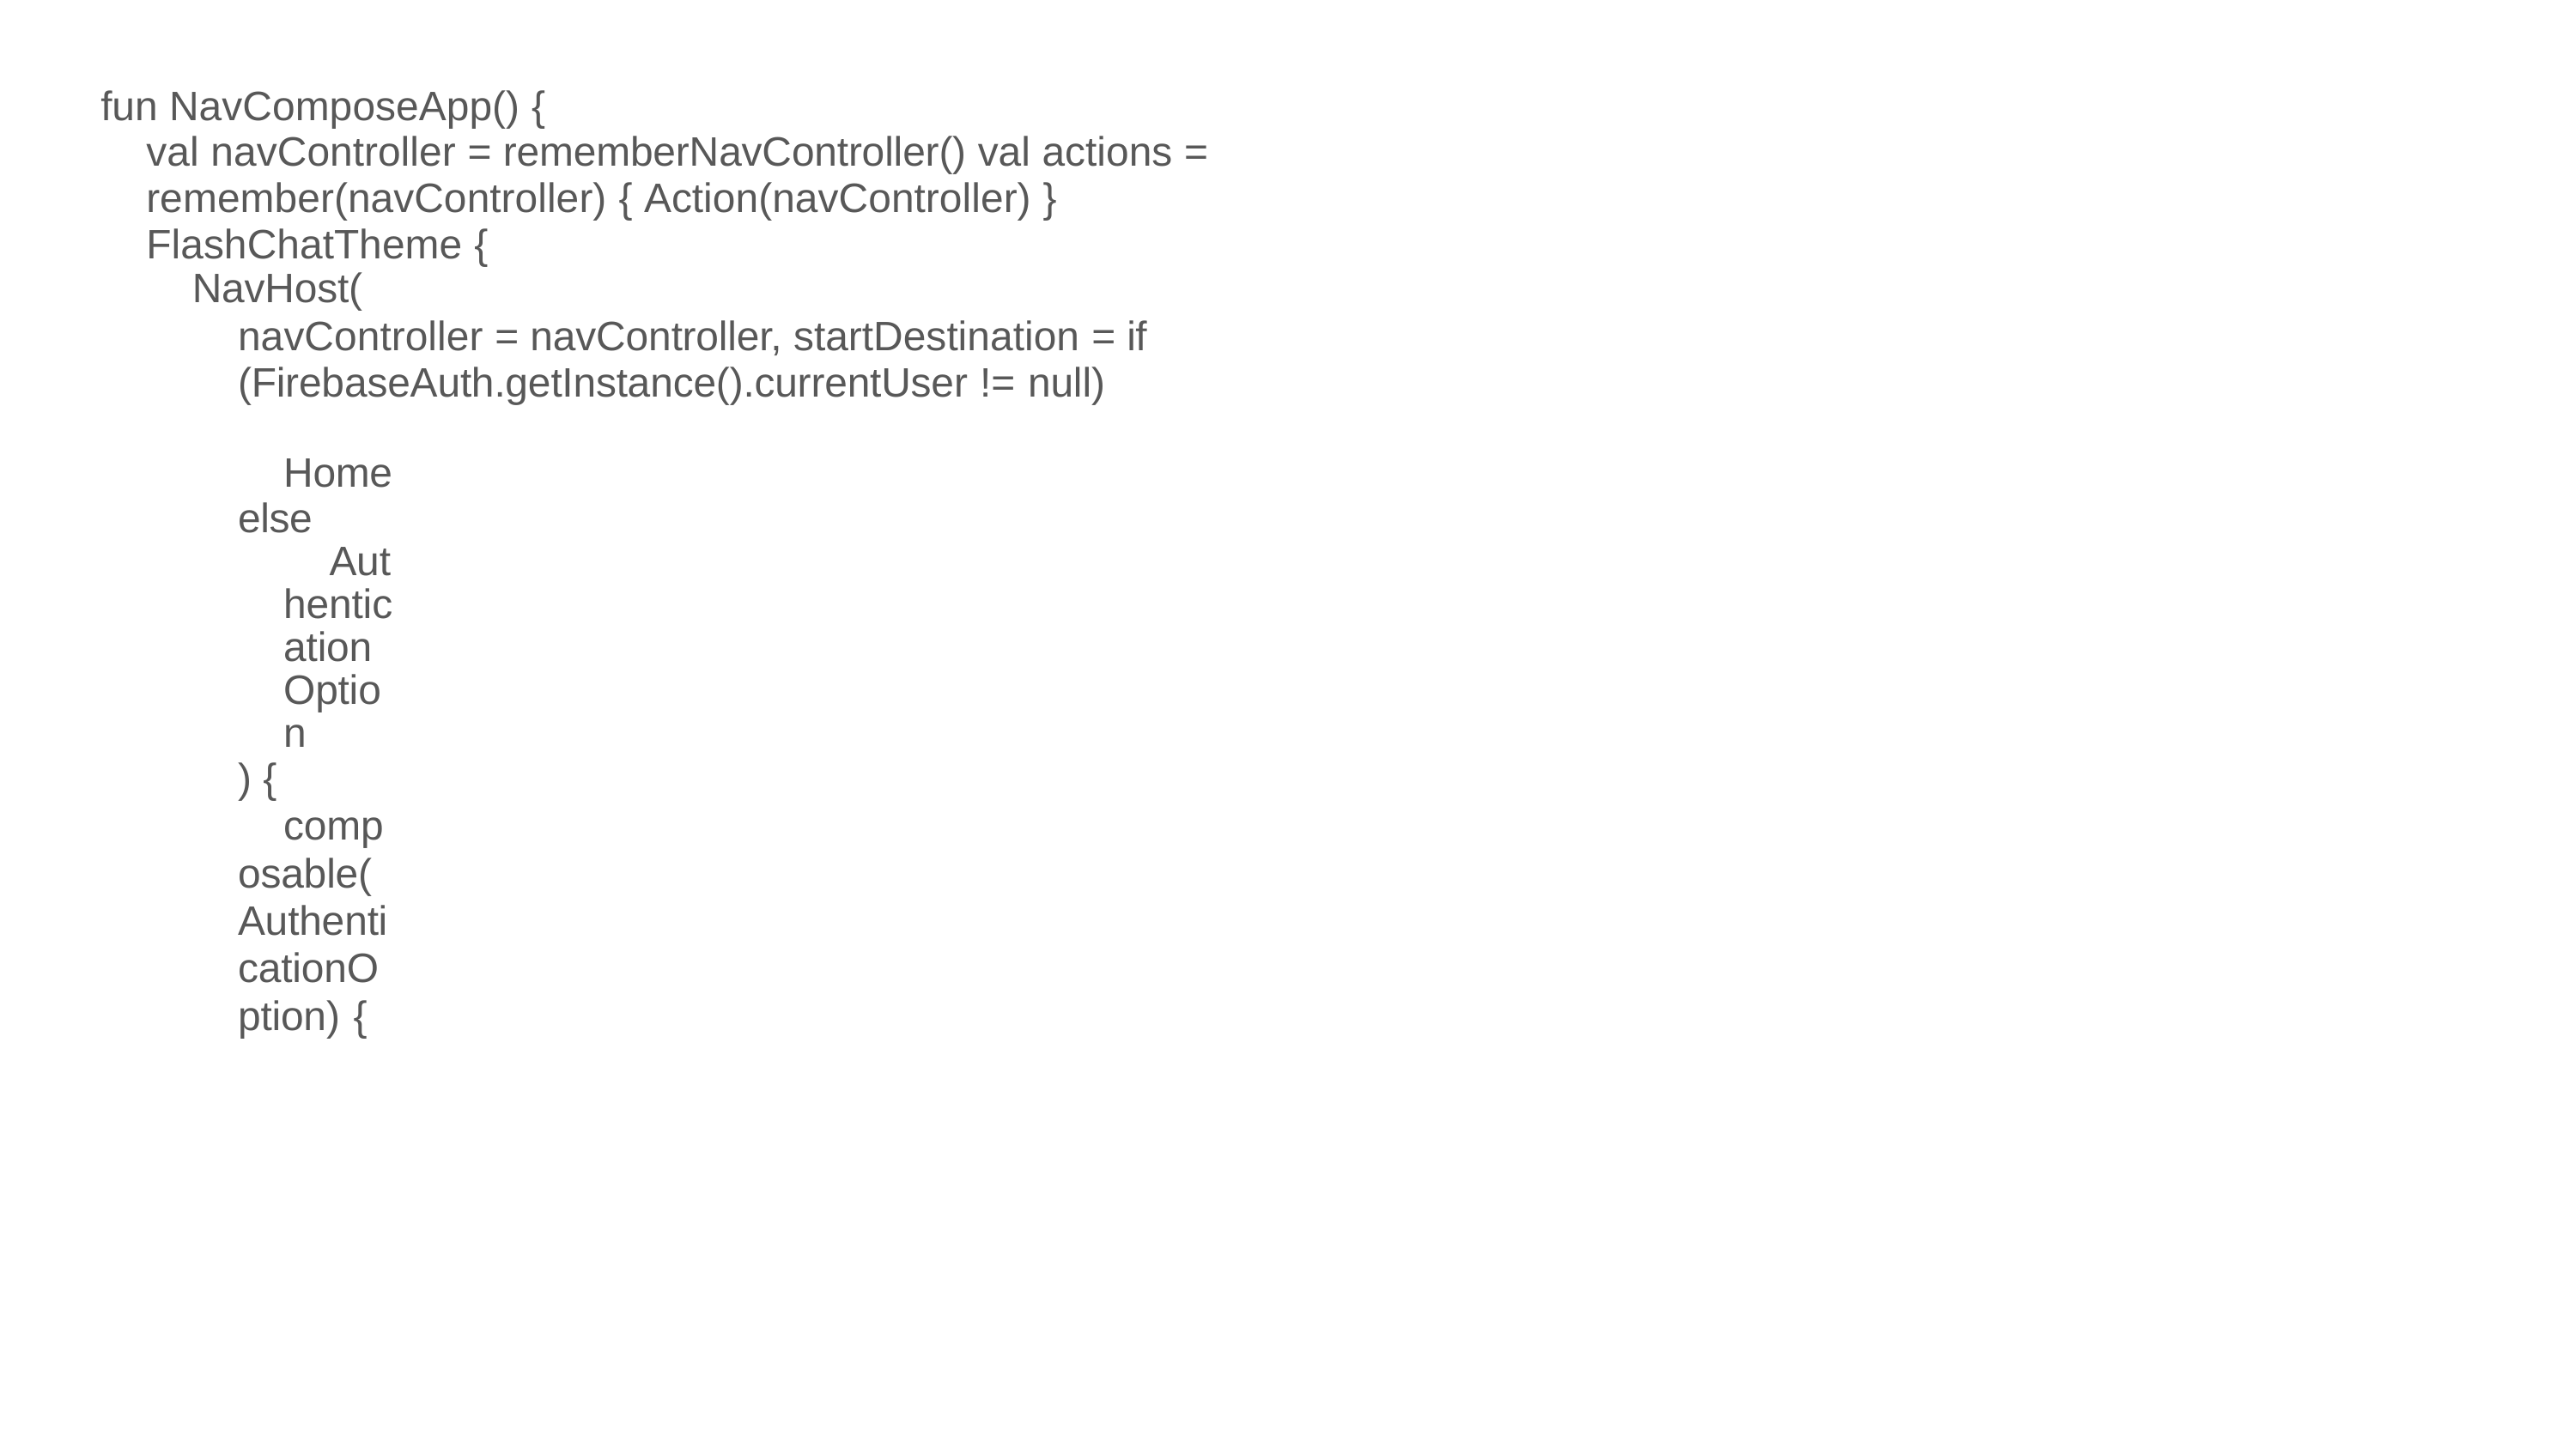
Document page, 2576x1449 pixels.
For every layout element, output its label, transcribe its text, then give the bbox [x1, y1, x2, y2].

text_box fun NavComposeApp() { val navController = rememberNavController() val actions = remember(navController) { Action(navController) } FlashChatTheme { NavHost( navController = navController, startDestination = if (FirebaseAuth.getInstance().currentUser != null) Home else AuthenticationOption ) { composable(AuthenticationOption) { [99, 79, 1210, 1039]
